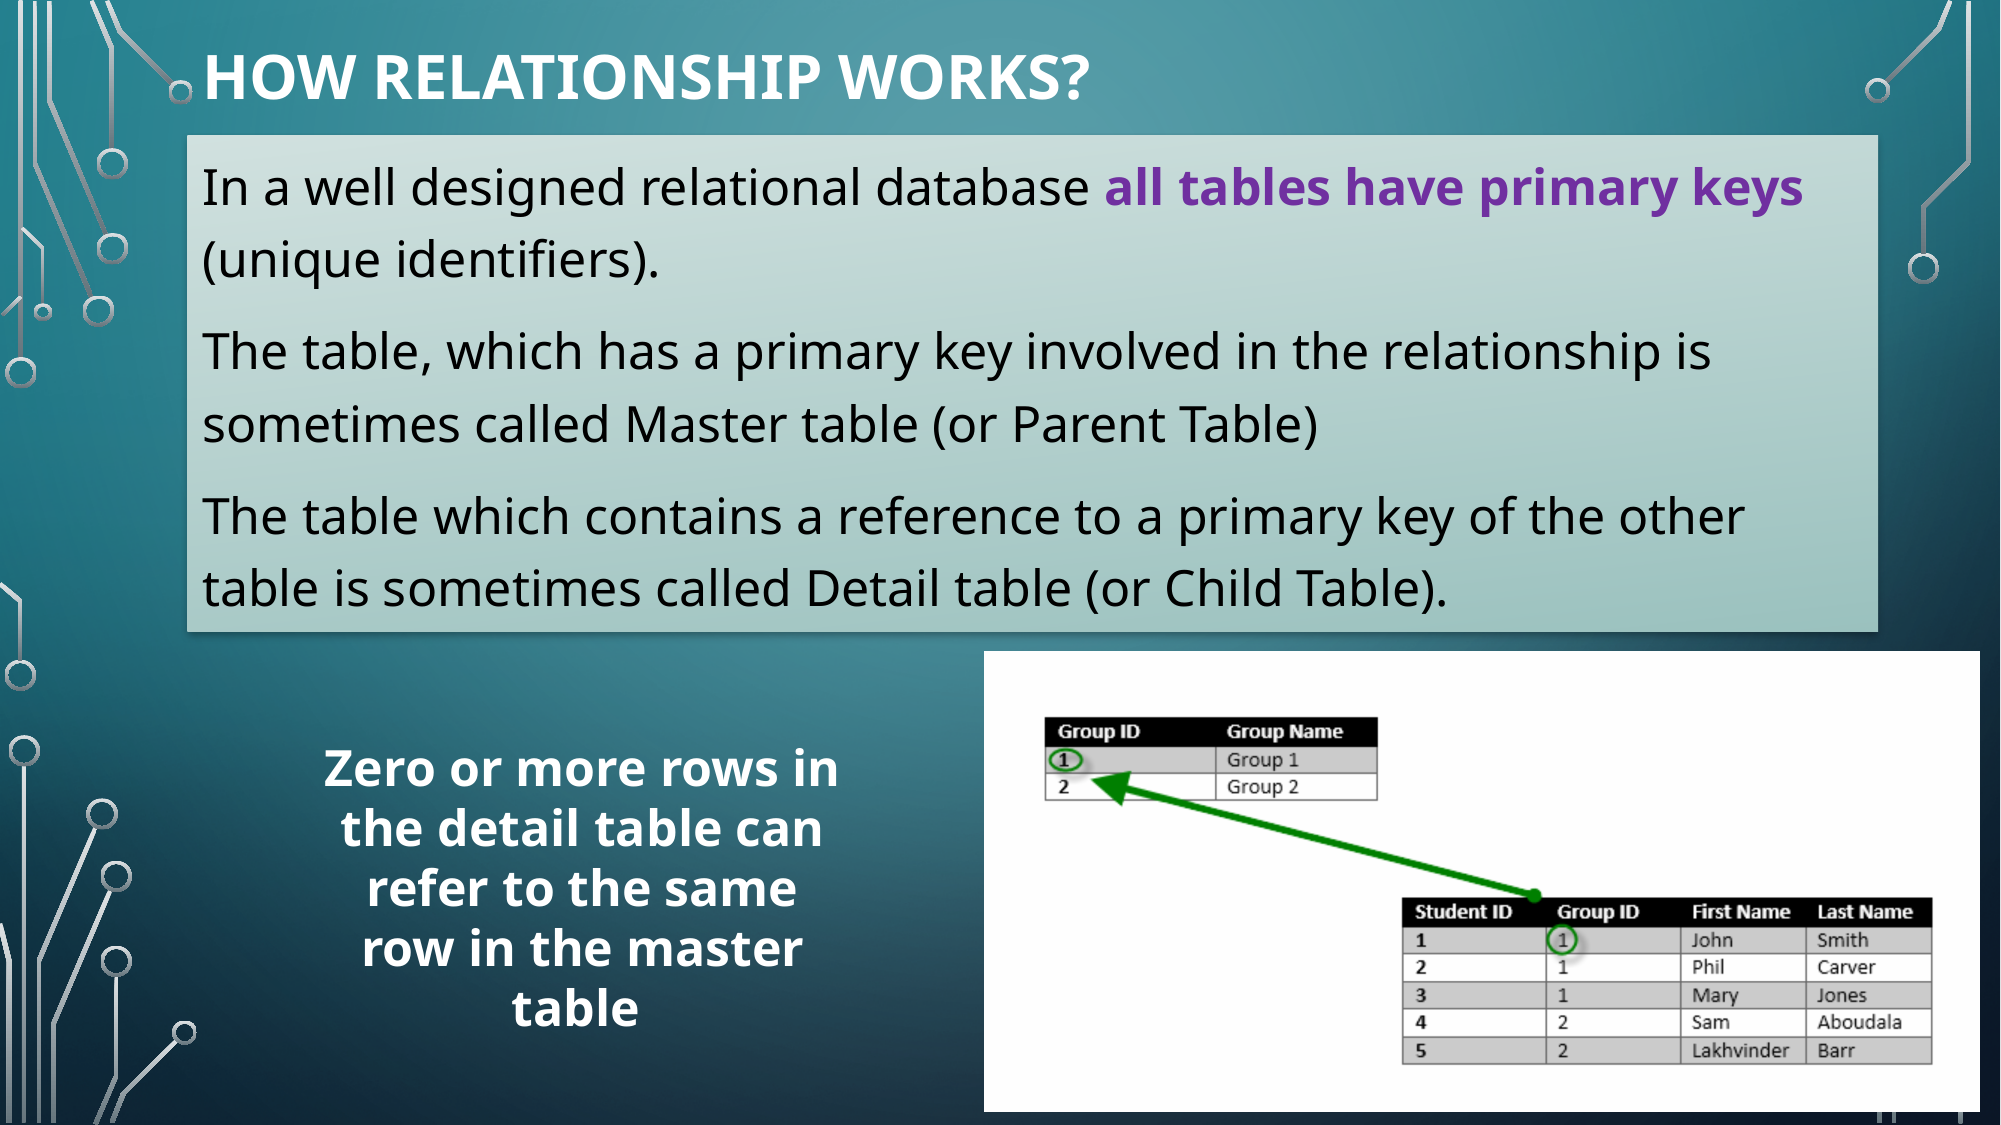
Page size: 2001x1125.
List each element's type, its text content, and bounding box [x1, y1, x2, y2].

text_box Zero or more rows in the detail table can refer to the same row in the master table [301, 729, 864, 1044]
picture [984, 650, 1980, 1113]
title How Relationship Works? [187, 38, 1813, 135]
list In a well designed relational database all tables have primary keys (unique identifiers). The table, which has a primary key involved in the relationship is sometimes called Master table (or Parent Table) The table which contains a reference to a primary key of the other table is sometimes called Detail table (or Child Table). [186, 135, 1879, 632]
